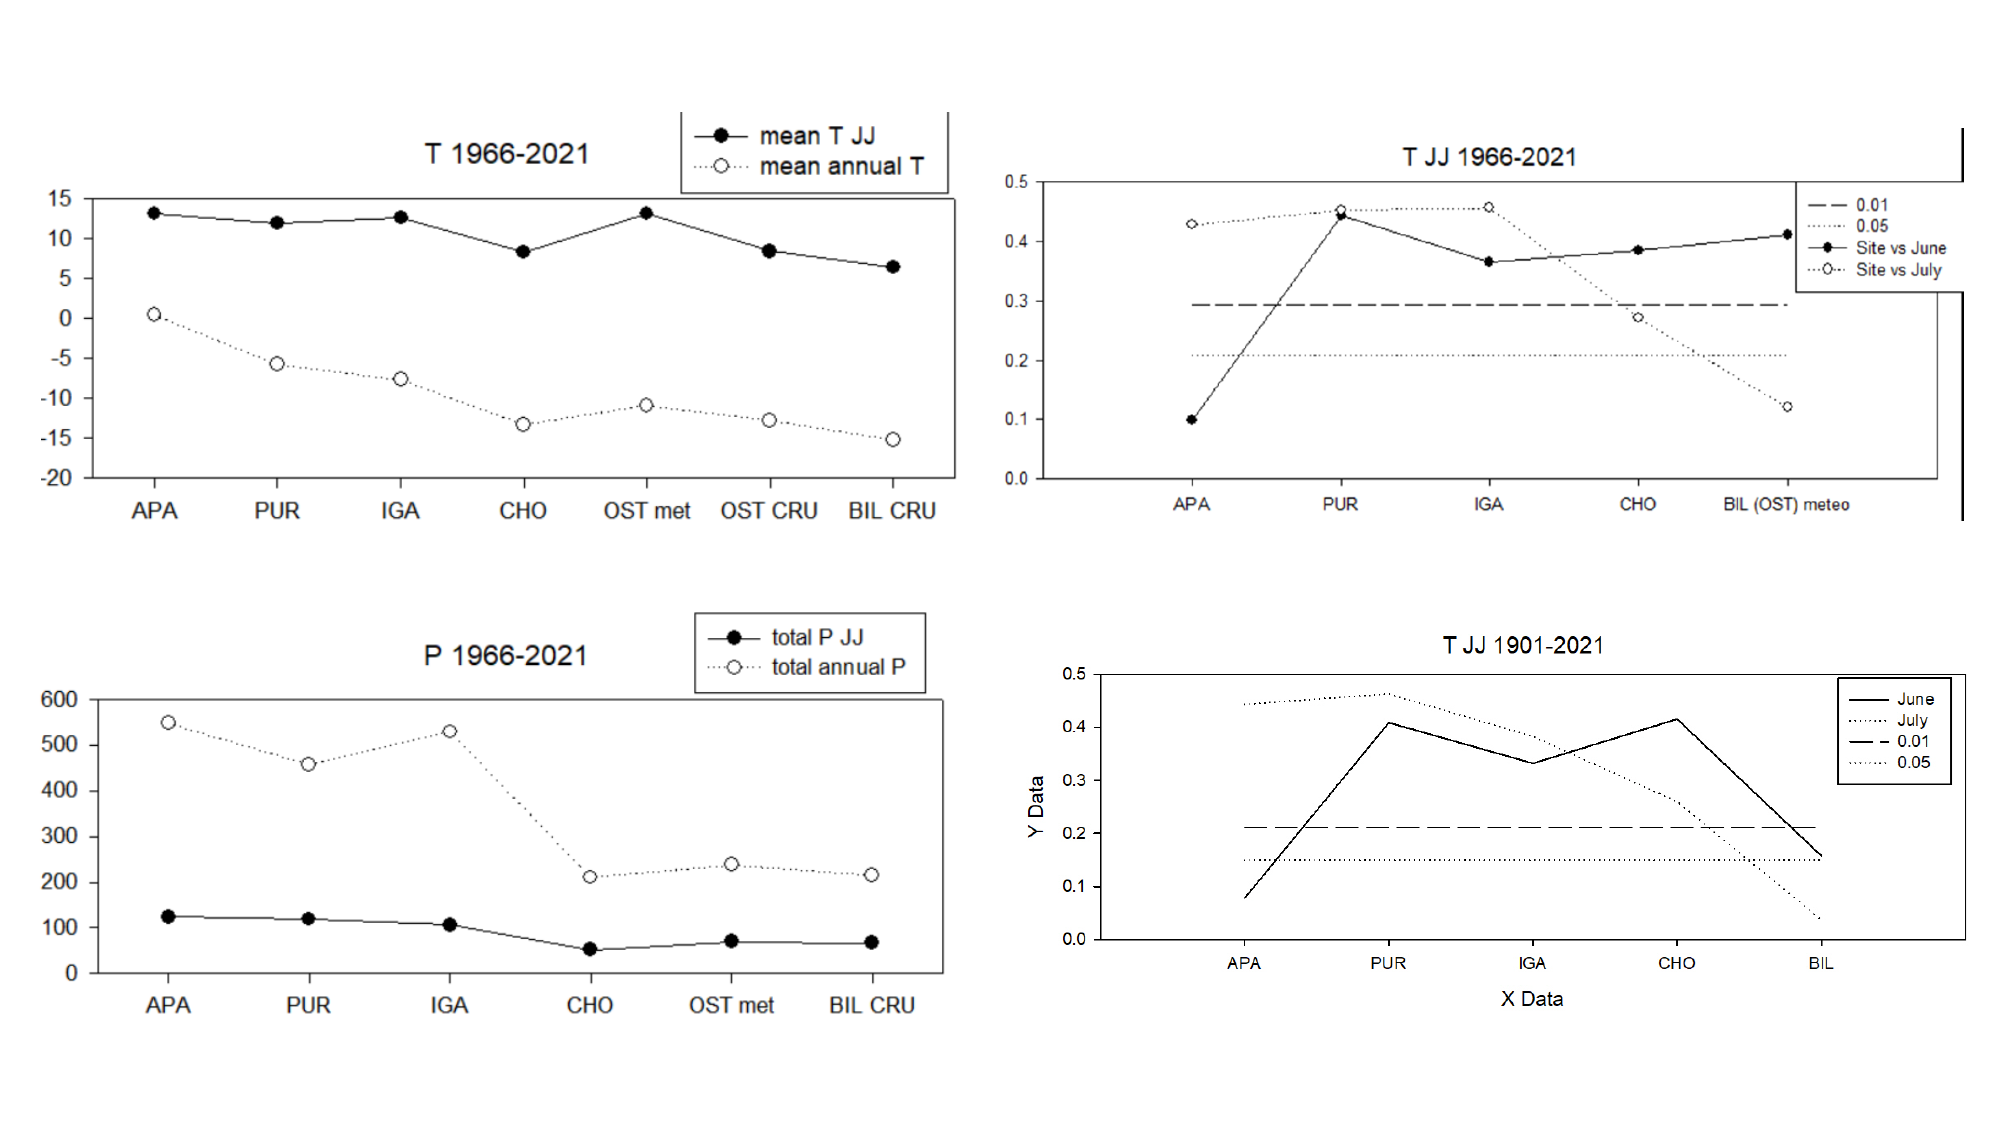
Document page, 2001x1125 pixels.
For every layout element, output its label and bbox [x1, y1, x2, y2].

picture [27, 609, 955, 1034]
picture [41, 112, 1964, 537]
picture [1019, 627, 2000, 1016]
